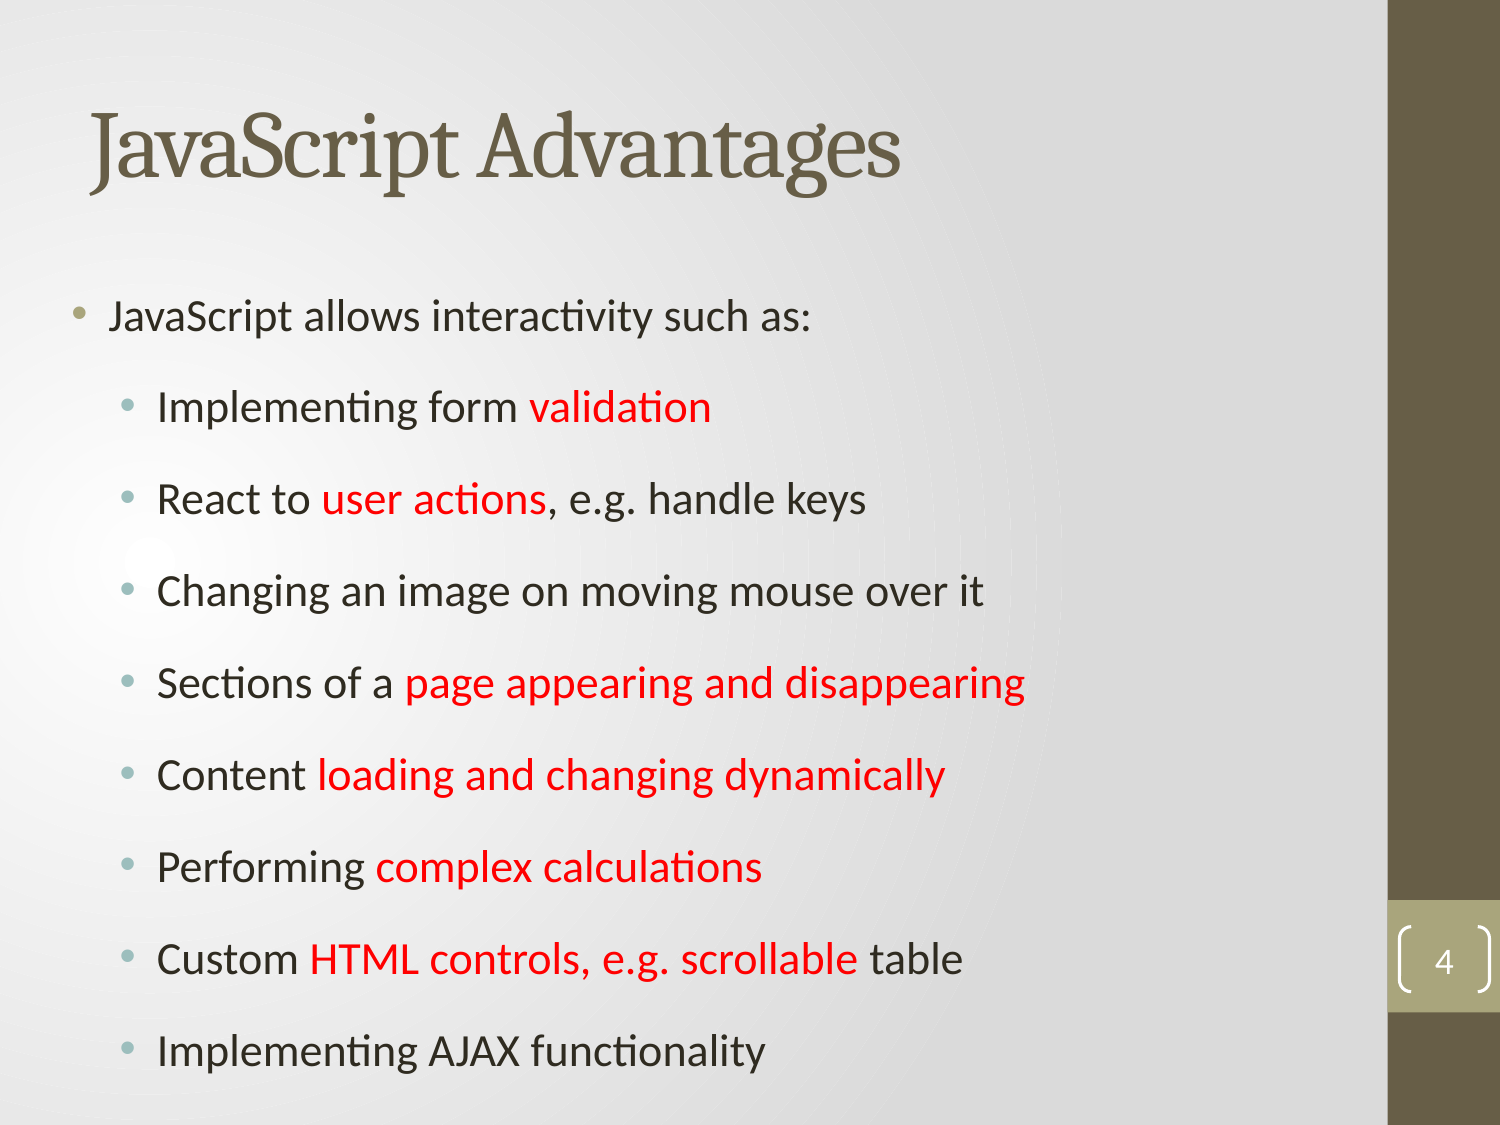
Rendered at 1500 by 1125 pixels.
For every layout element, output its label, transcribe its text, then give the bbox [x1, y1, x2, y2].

list JavaScript allows interactivity such as: Implementing form validation React to user actions, e.g. handle keys Changing an image on moving mouse over it Sections of a page appearing and disappearing Content loading and changing dynamically Performing complex calculations Custom HTML controls, e.g. scrollable table Implementing AJAX functionality [37, 249, 1463, 1088]
title JavaScript Advantages [75, 45, 1325, 233]
slide_number 4 [1397, 925, 1492, 994]
